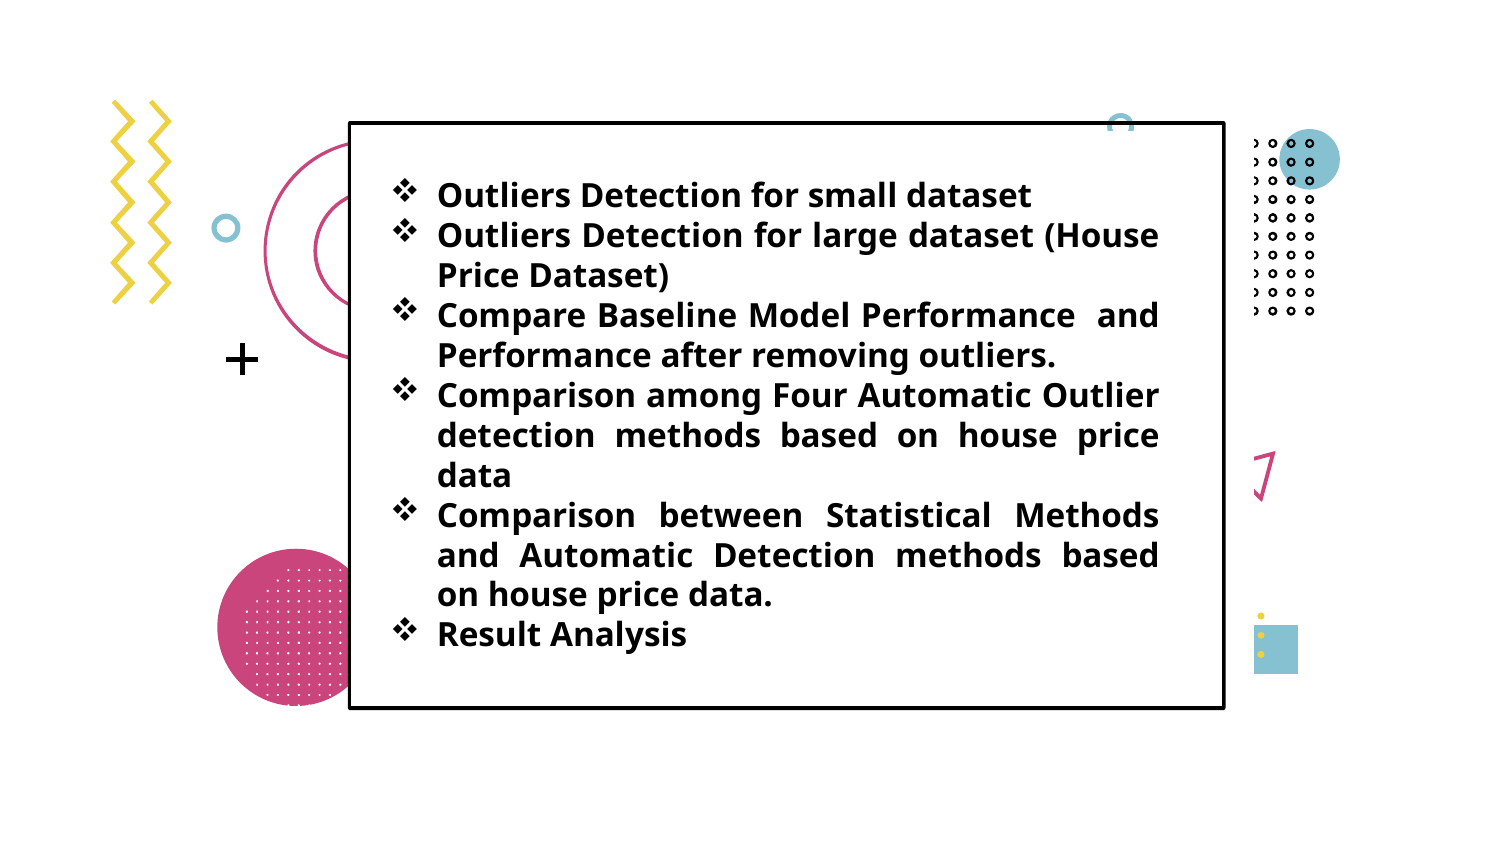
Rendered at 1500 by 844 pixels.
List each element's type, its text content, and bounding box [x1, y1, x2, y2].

subtitle Outliers Detection for small dataset Outliers Detection for large dataset (House Price Dataset) Compare Baseline Model Performance and Performance after removing outliers. Comparison among Four Automatic Outlier detection methods based on house price data Comparison between Statistical Methods and Automatic Detection methods based on house price data. Result Analysis [375, 159, 1176, 647]
text_box [348, 121, 1225, 710]
text_box [348, 131, 1254, 844]
